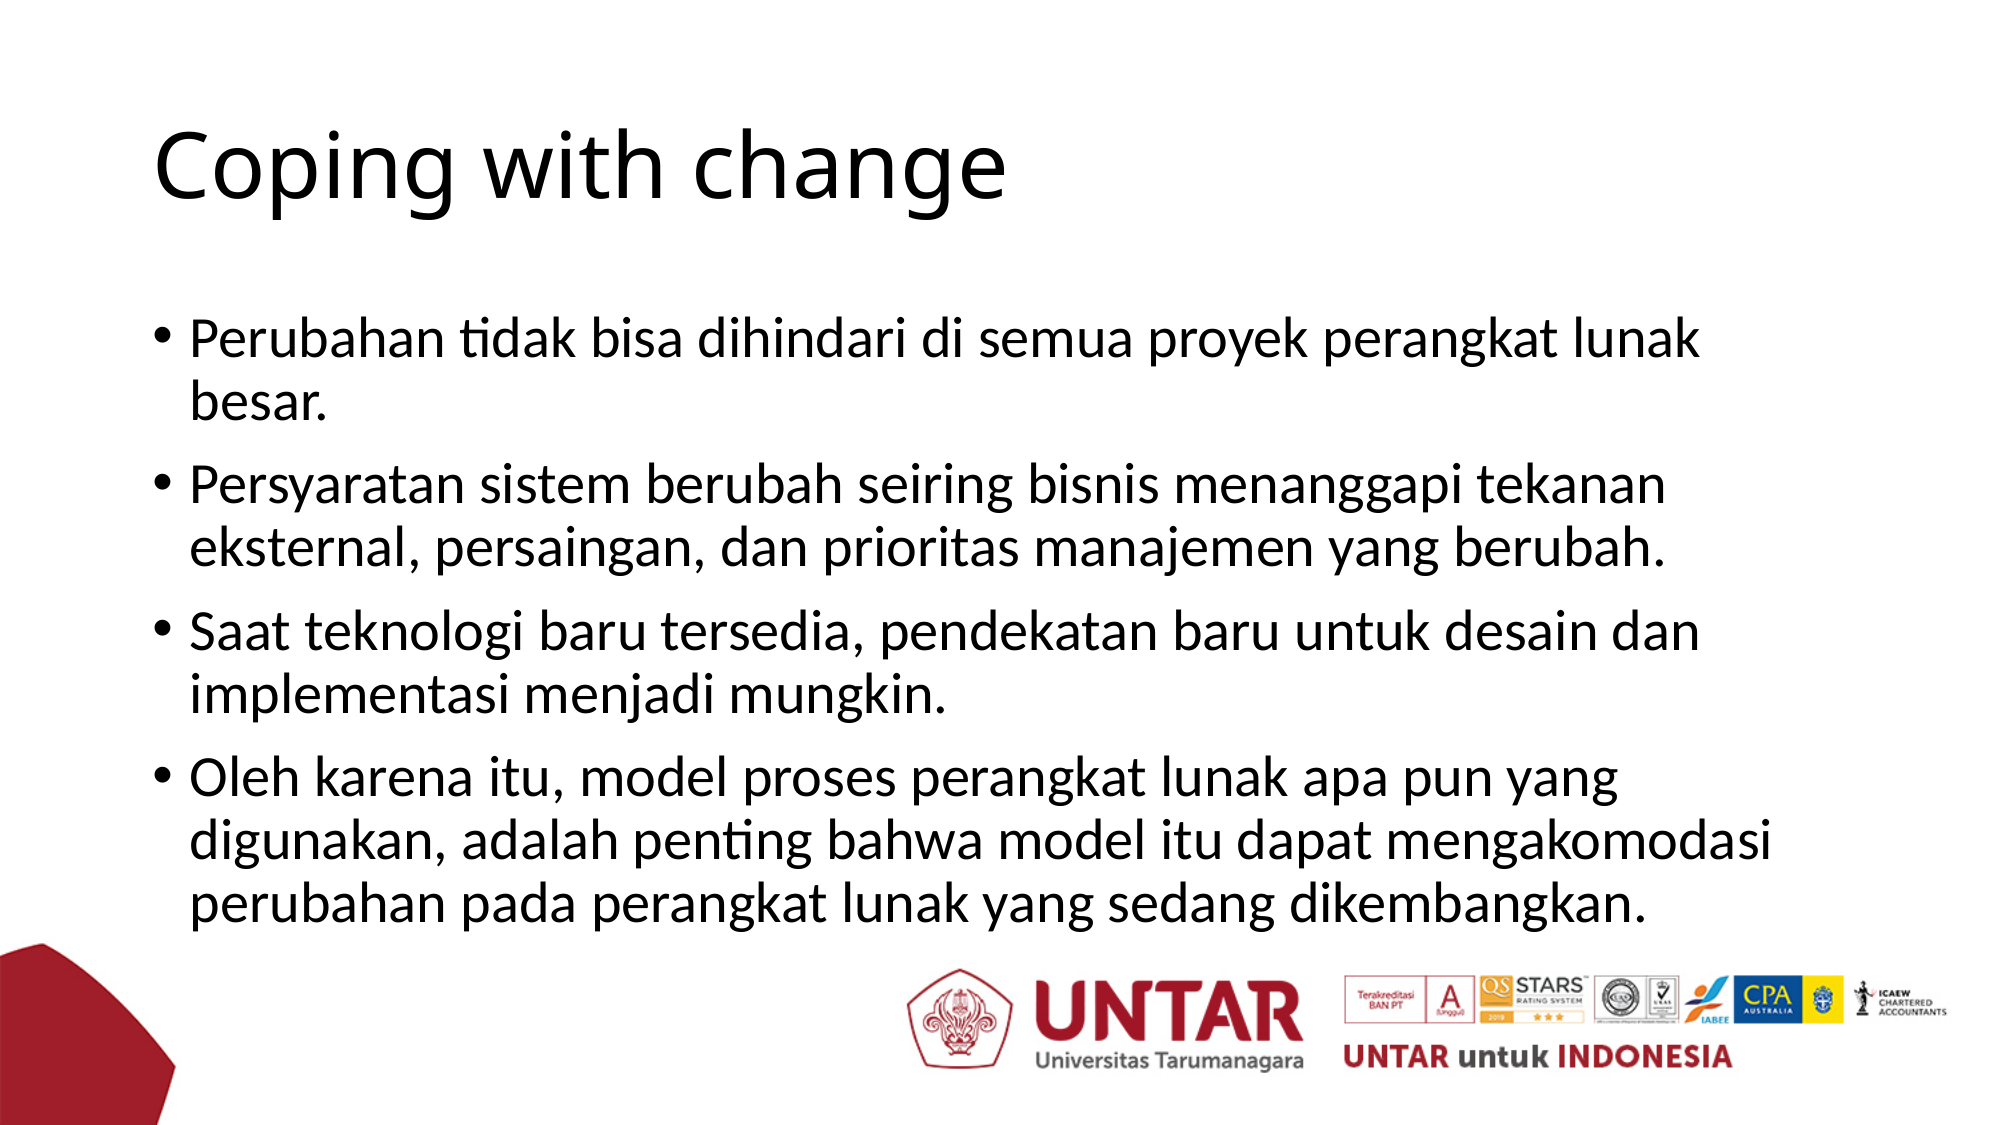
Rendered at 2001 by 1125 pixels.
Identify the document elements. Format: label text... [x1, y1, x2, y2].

title Coping with change [137, 59, 1863, 278]
picture [0, 0, 2001, 1125]
list Perubahan tidak bisa dihindari di semua proyek perangkat lunak besar. Persyaratan sistem berubah seiring bisnis menanggapi tekanan eksternal, persaingan, dan prioritas manajemen yang berubah. Saat teknologi baru tersedia, pendekatan baru untuk desain dan implementasi menjadi mungkin. Oleh karena itu, model proses perangkat lunak apa pun yang digunakan, adalah penting bahwa model itu dapat mengakomodasi perubahan pada perangkat lunak yang sedang dikembangkan. [137, 299, 1863, 1014]
